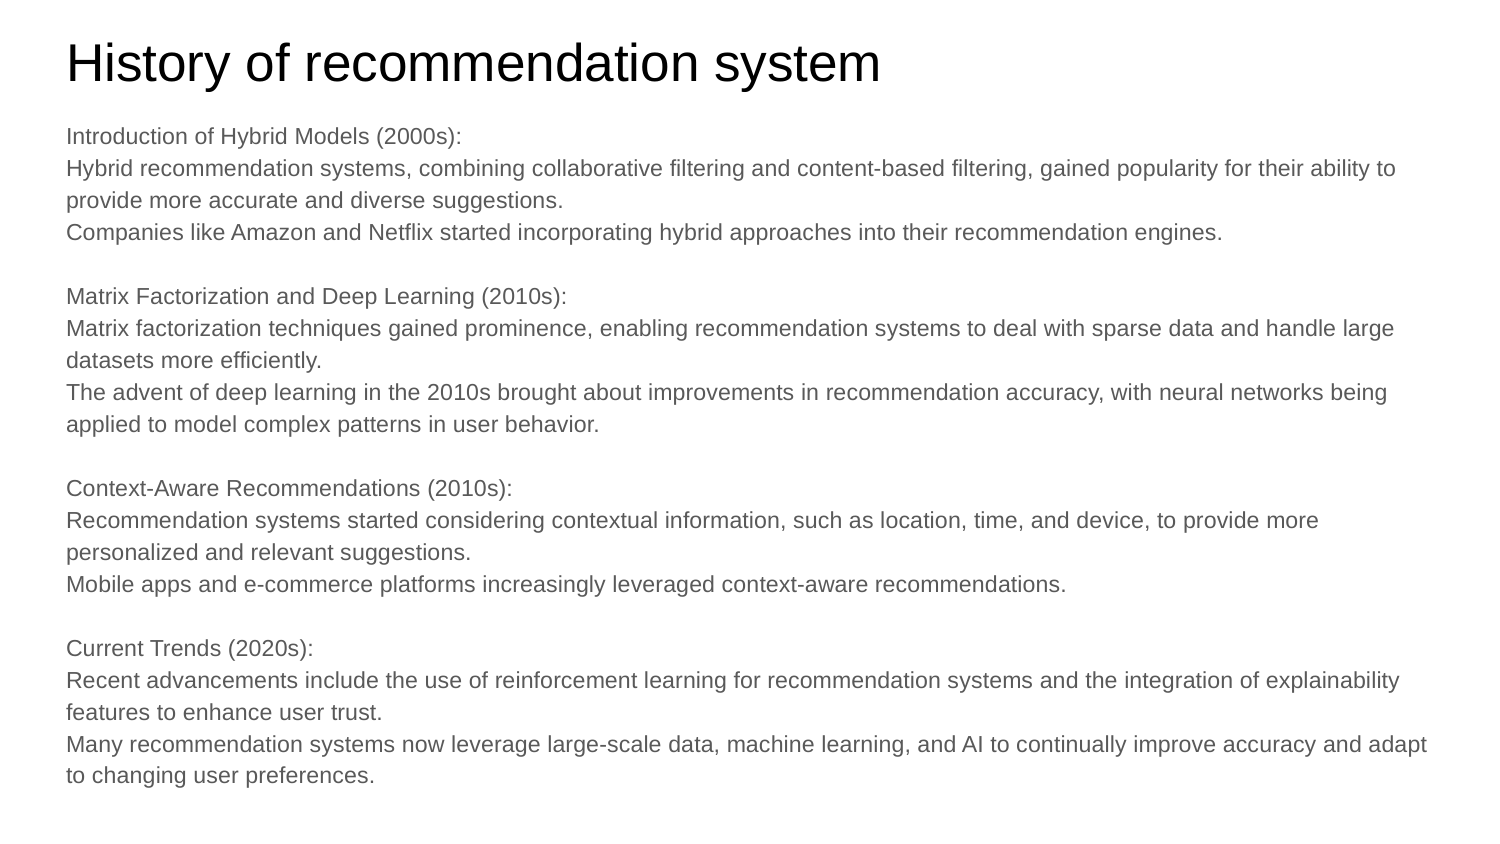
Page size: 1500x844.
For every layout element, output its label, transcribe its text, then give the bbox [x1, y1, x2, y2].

title History of recommendation system [51, 13, 1449, 102]
list Introduction of Hybrid Models (2000s): Hybrid recommendation systems, combining collaborative filtering and content-based filtering, gained popularity for their ability to provide more accurate and diverse suggestions. Companies like Amazon and Netflix started incorporating hybrid approaches into their recommendation engines. Matrix Factorization and Deep Learning (2010s): Matrix factorization techniques gained prominence, enabling recommendation systems to deal with sparse data and handle large datasets more efficiently. The advent of deep learning in the 2010s brought about improvements in recommendation accuracy, with neural networks being applied to model complex patterns in user behavior. Context-Aware Recommendations (2010s): Recommendation systems started considering contextual information, such as location, time, and device, to provide more personalized and relevant suggestions. Mobile apps and e-commerce platforms increasingly leveraged context-aware recommendations. Current Trends (2020s): Recent advancements include the use of reinforcement learning for recommendation systems and the integration of explainability features to enhance user trust. Many recommendation systems now leverage large-scale data, machine learning, and AI to continually improve accuracy and adapt to changing user preferences. [51, 102, 1449, 812]
